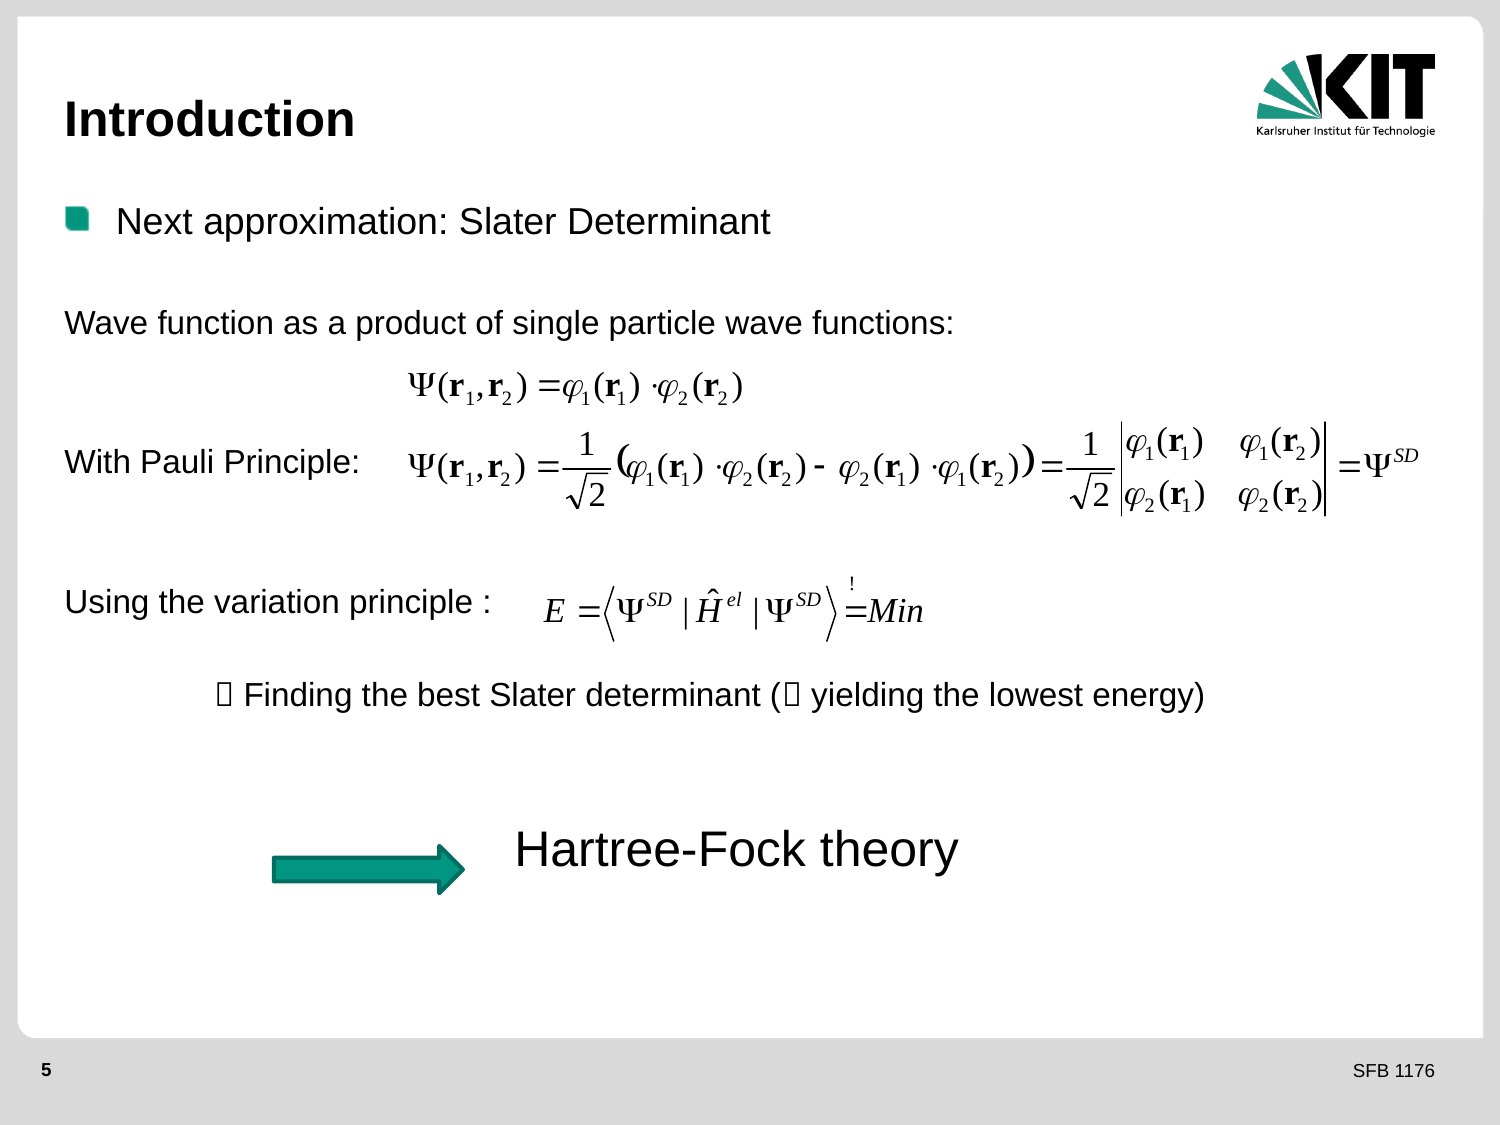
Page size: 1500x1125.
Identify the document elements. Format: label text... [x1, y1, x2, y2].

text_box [402, 413, 1426, 525]
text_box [537, 566, 932, 649]
list Next approximation: Slater Determinant Wave function as a product of single particle wave functions: With Pauli Principle: Using the variation principle :  Finding the best Slater determinant ( yielding the lowest energy) Hartree-Fock theory [64, 196, 1436, 1000]
picture [0, 0, 1500, 1125]
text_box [402, 361, 750, 412]
title Introduction [64, 54, 1198, 147]
text_box [271, 844, 465, 896]
